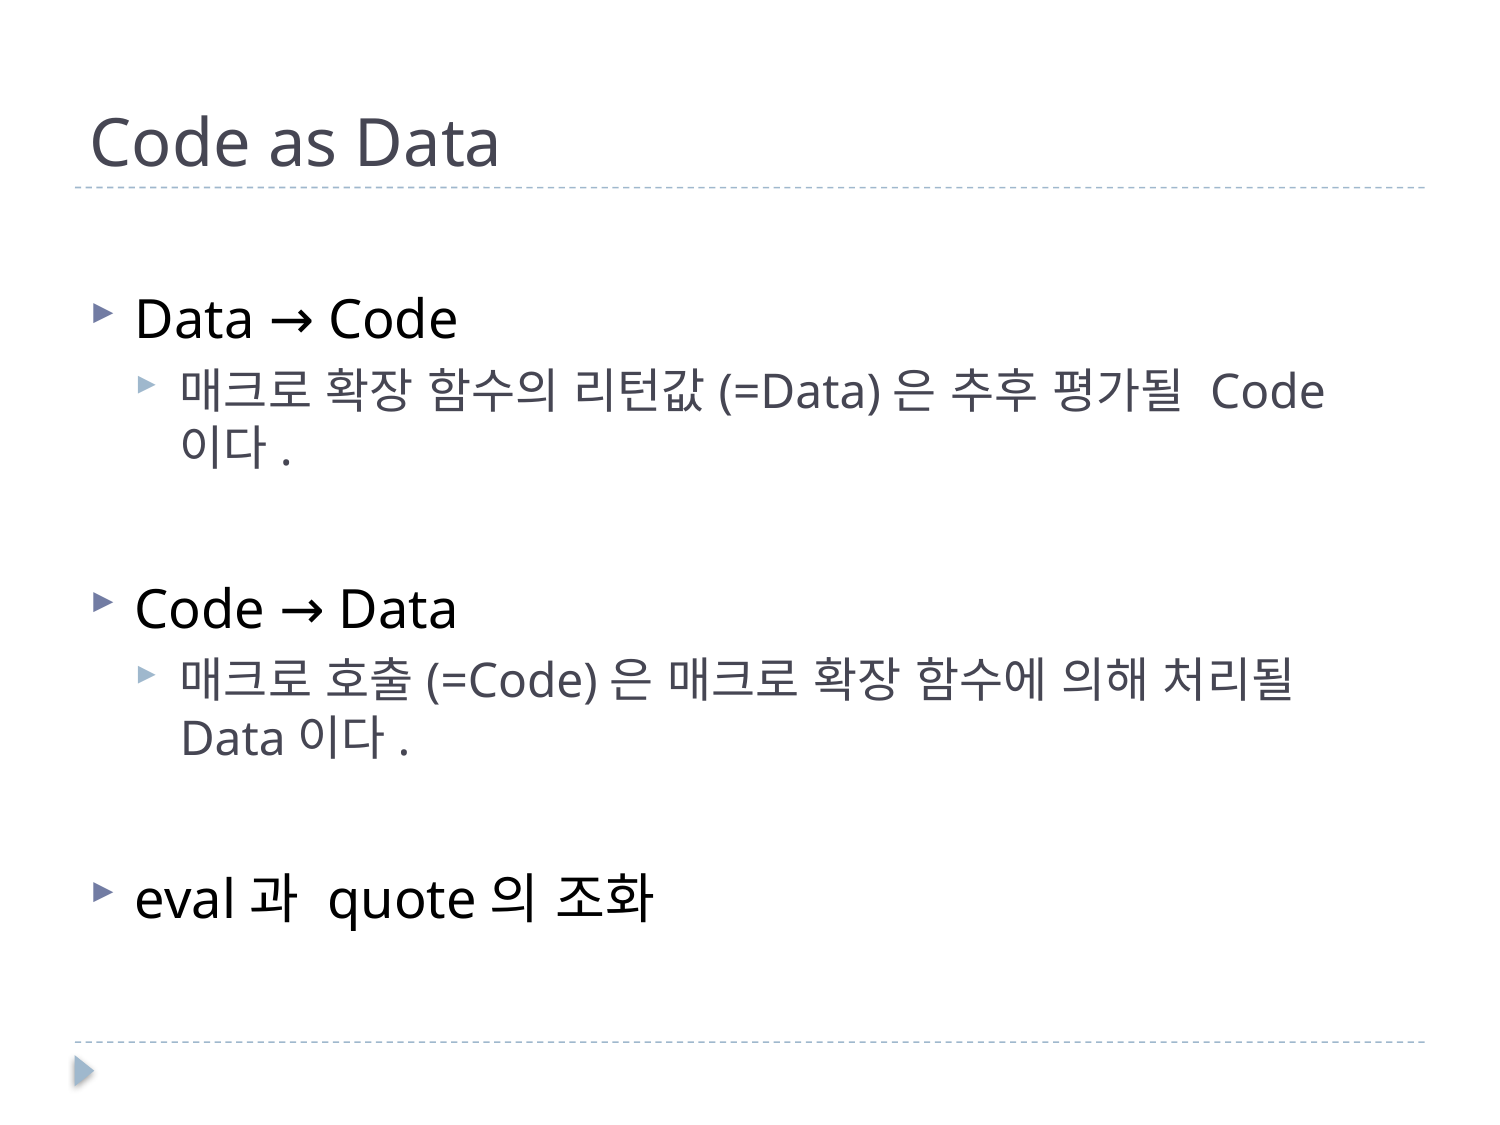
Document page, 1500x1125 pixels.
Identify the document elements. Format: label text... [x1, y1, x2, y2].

list Data → Code 매크로 확장 함수의 리턴값(=Data)은 추후 평가될 Code 이다. Code → Data 매크로 호출(=Code)은 매크로 확장 함수에 의해 처리될 Data이다. eval과 quote의 조화 [75, 200, 1425, 1010]
title Code as Data [75, 24, 1425, 188]
